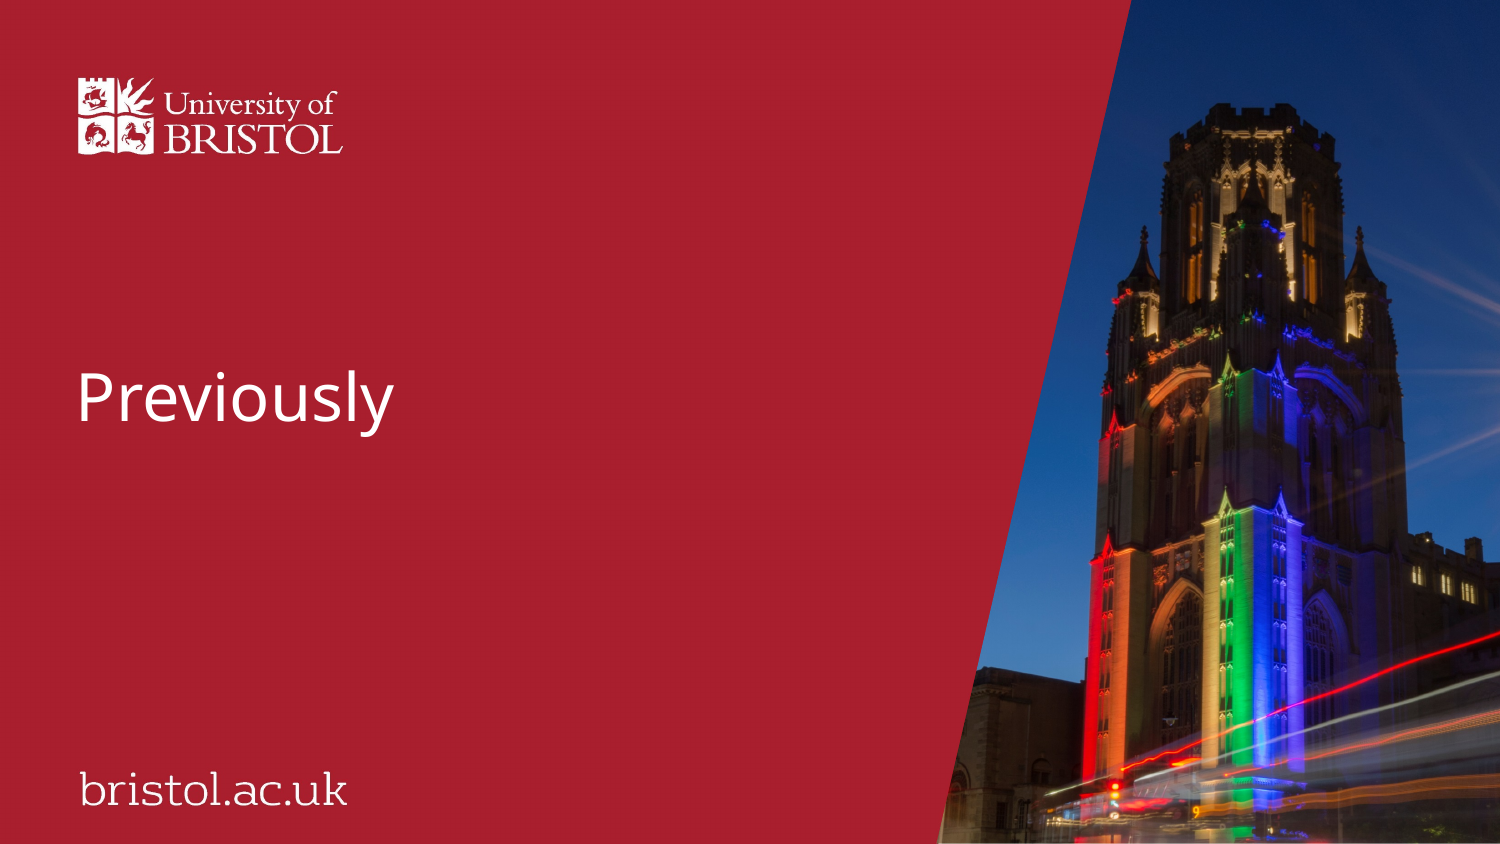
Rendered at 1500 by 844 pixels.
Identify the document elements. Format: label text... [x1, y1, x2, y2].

picture [0, 0, 1500, 844]
title Previously [60, 262, 924, 443]
